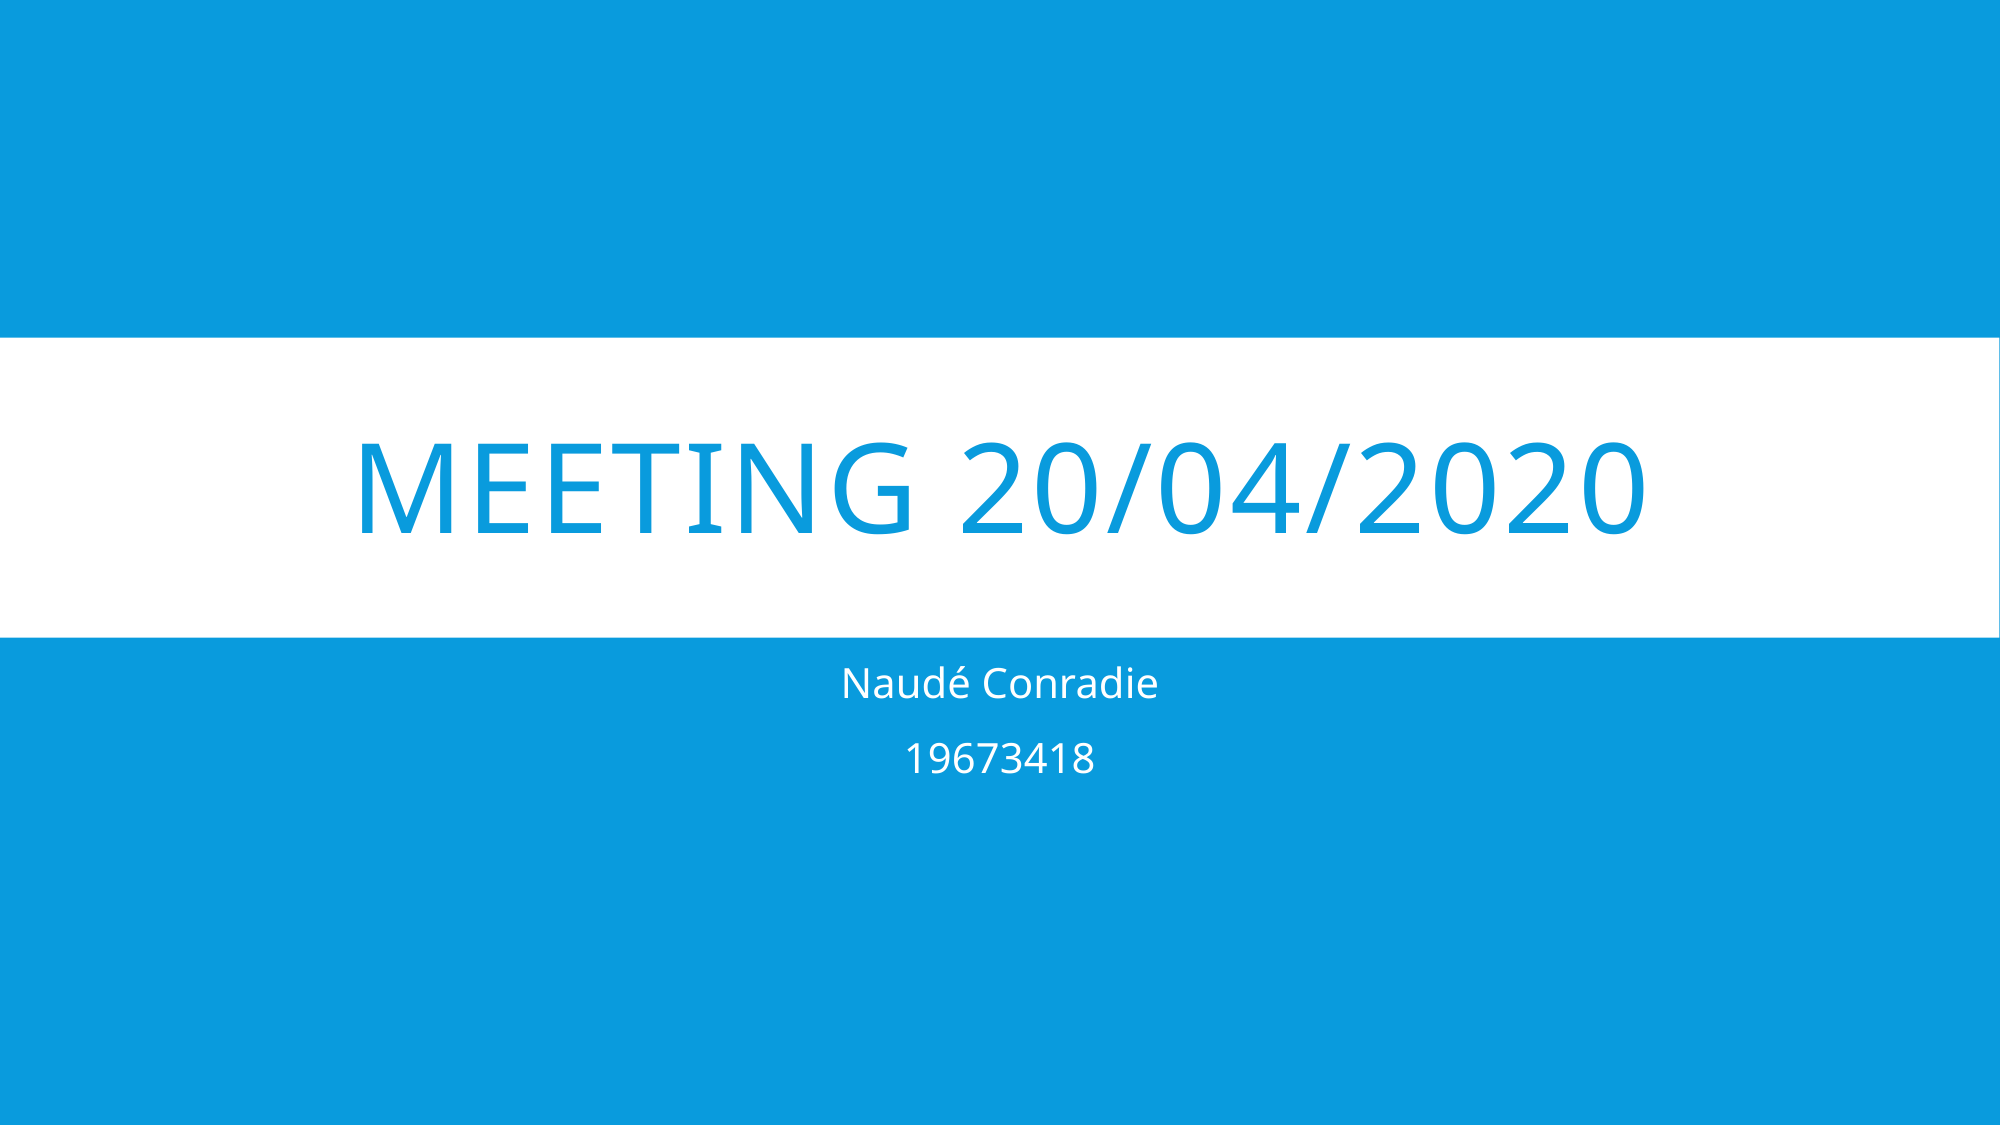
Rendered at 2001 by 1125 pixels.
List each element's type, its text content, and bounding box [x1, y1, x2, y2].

title Meeting 20/04/2020 [60, 355, 1942, 641]
subtitle Naudé Conradie 19673418 [249, 655, 1750, 871]
